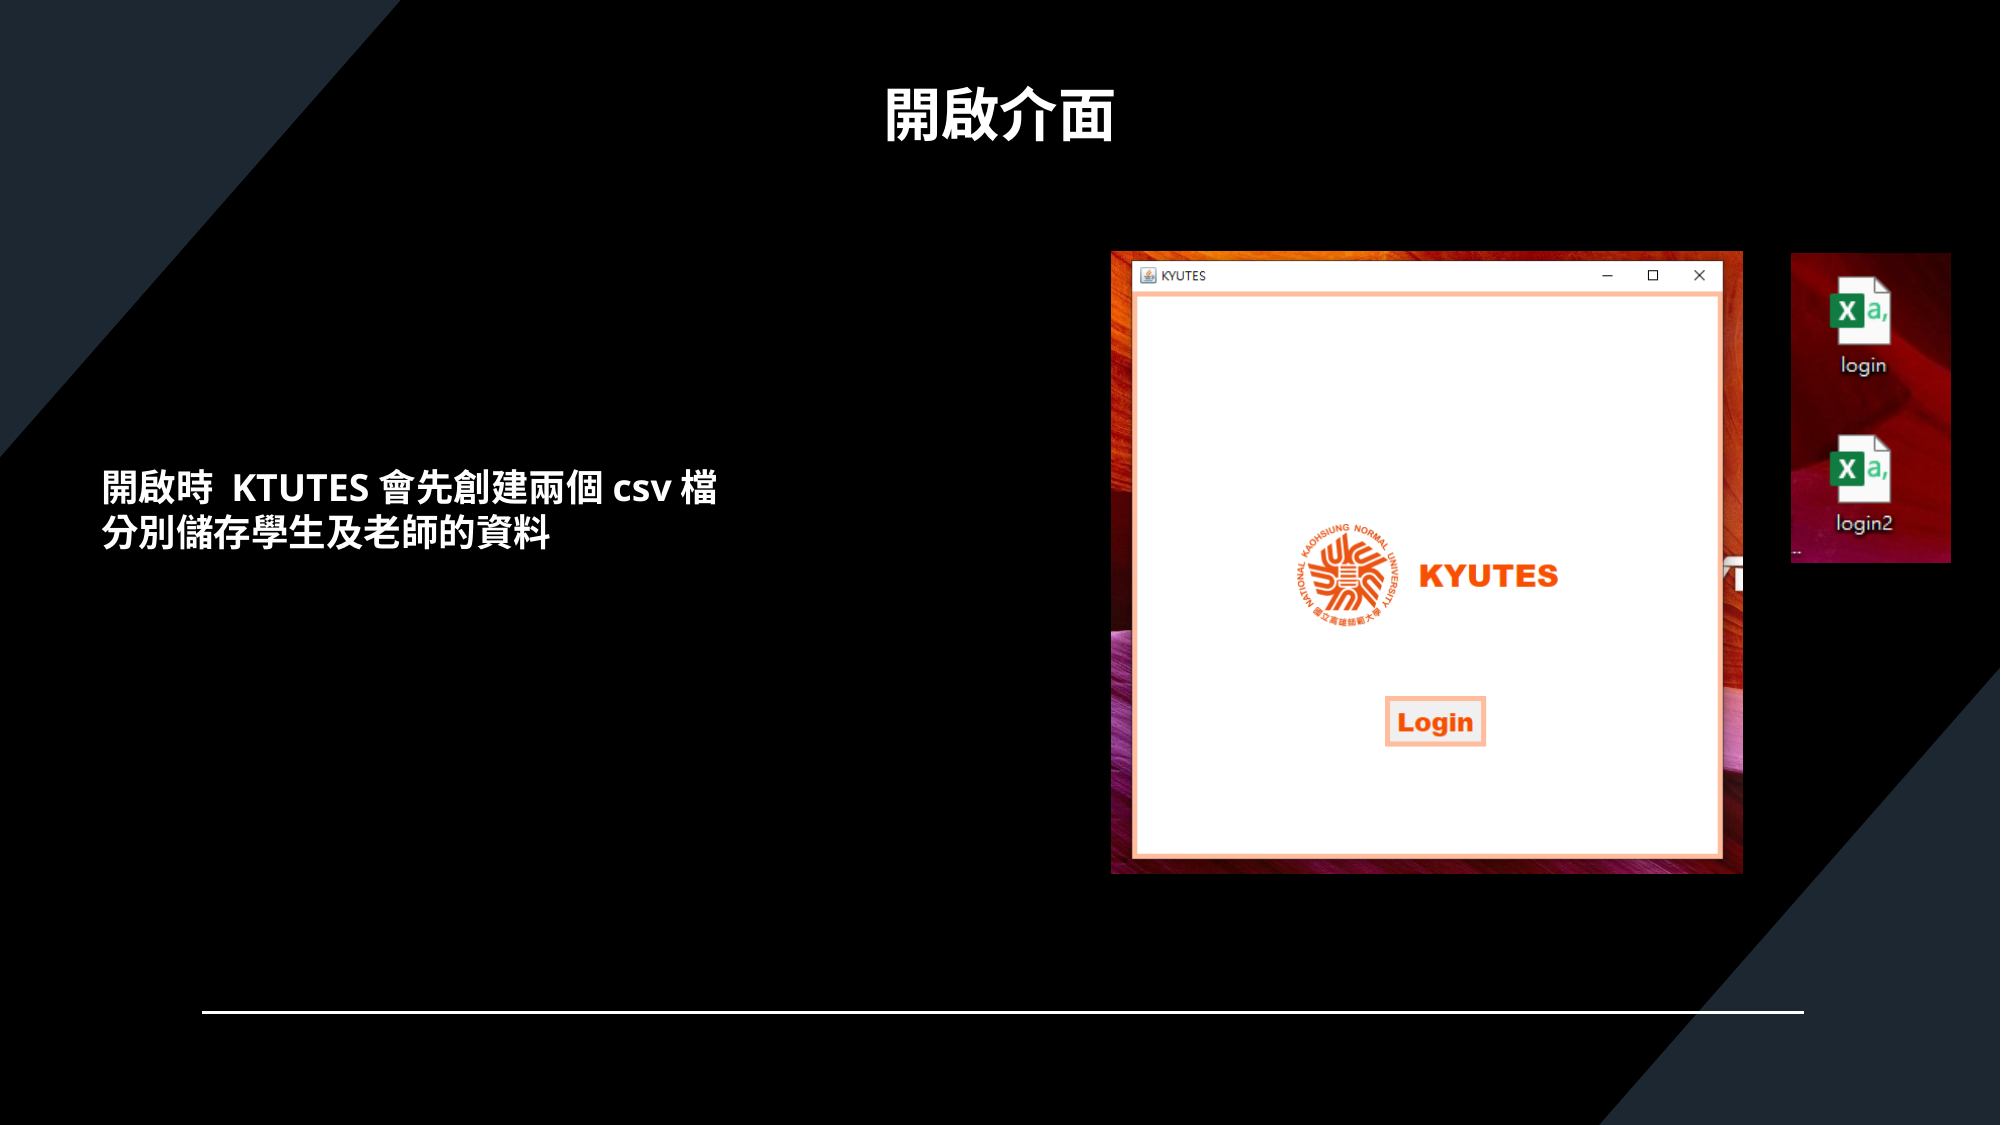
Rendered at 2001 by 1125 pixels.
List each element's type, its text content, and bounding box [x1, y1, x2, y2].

text_box 開啟時 KTUTES會先創建兩個csv檔 分別儲存學生及老師的資料 [86, 456, 1087, 562]
text_box 開啟介面 [0, 70, 2000, 156]
picture [1110, 251, 1743, 874]
picture [1791, 253, 1951, 563]
